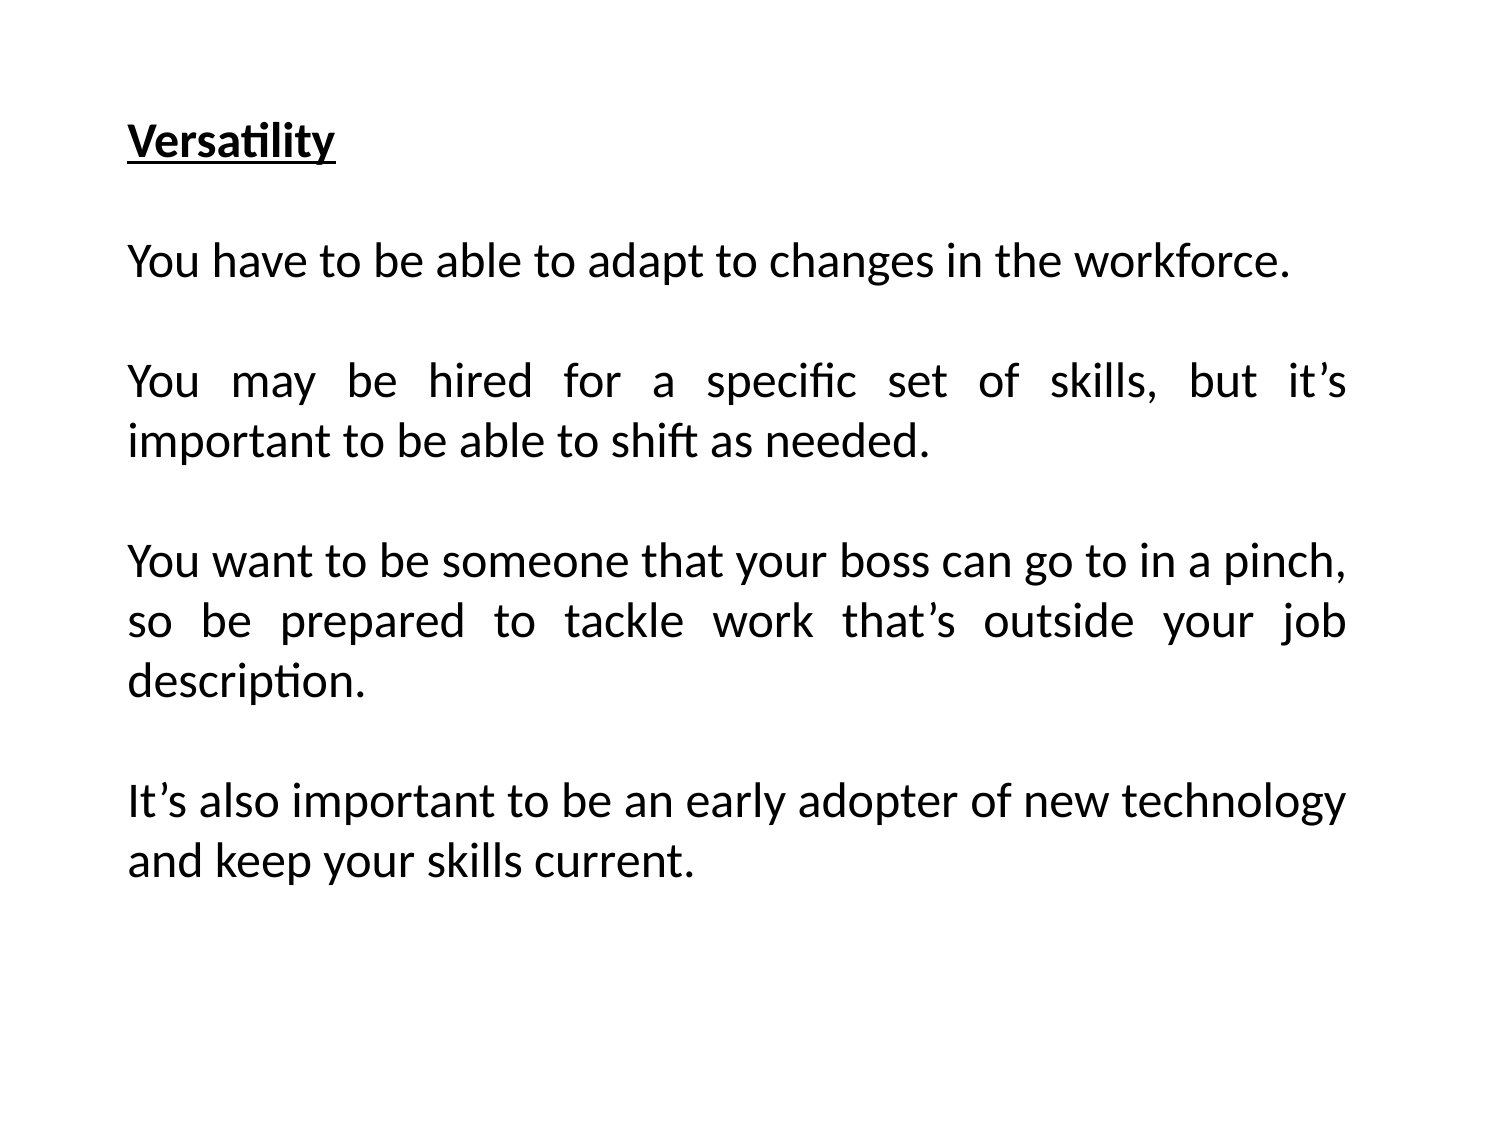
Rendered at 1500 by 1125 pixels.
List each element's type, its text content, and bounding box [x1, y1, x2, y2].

text_box Versatility You have to be able to adapt to changes in the workforce. You may be hired for a specific set of skills, but it’s important to be able to shift as needed. You want to be someone that your boss can go to in a pinch, so be prepared to tackle work that’s outside your job description. It’s also important to be an early adopter of new technology and keep your skills current. [112, 99, 1363, 895]
